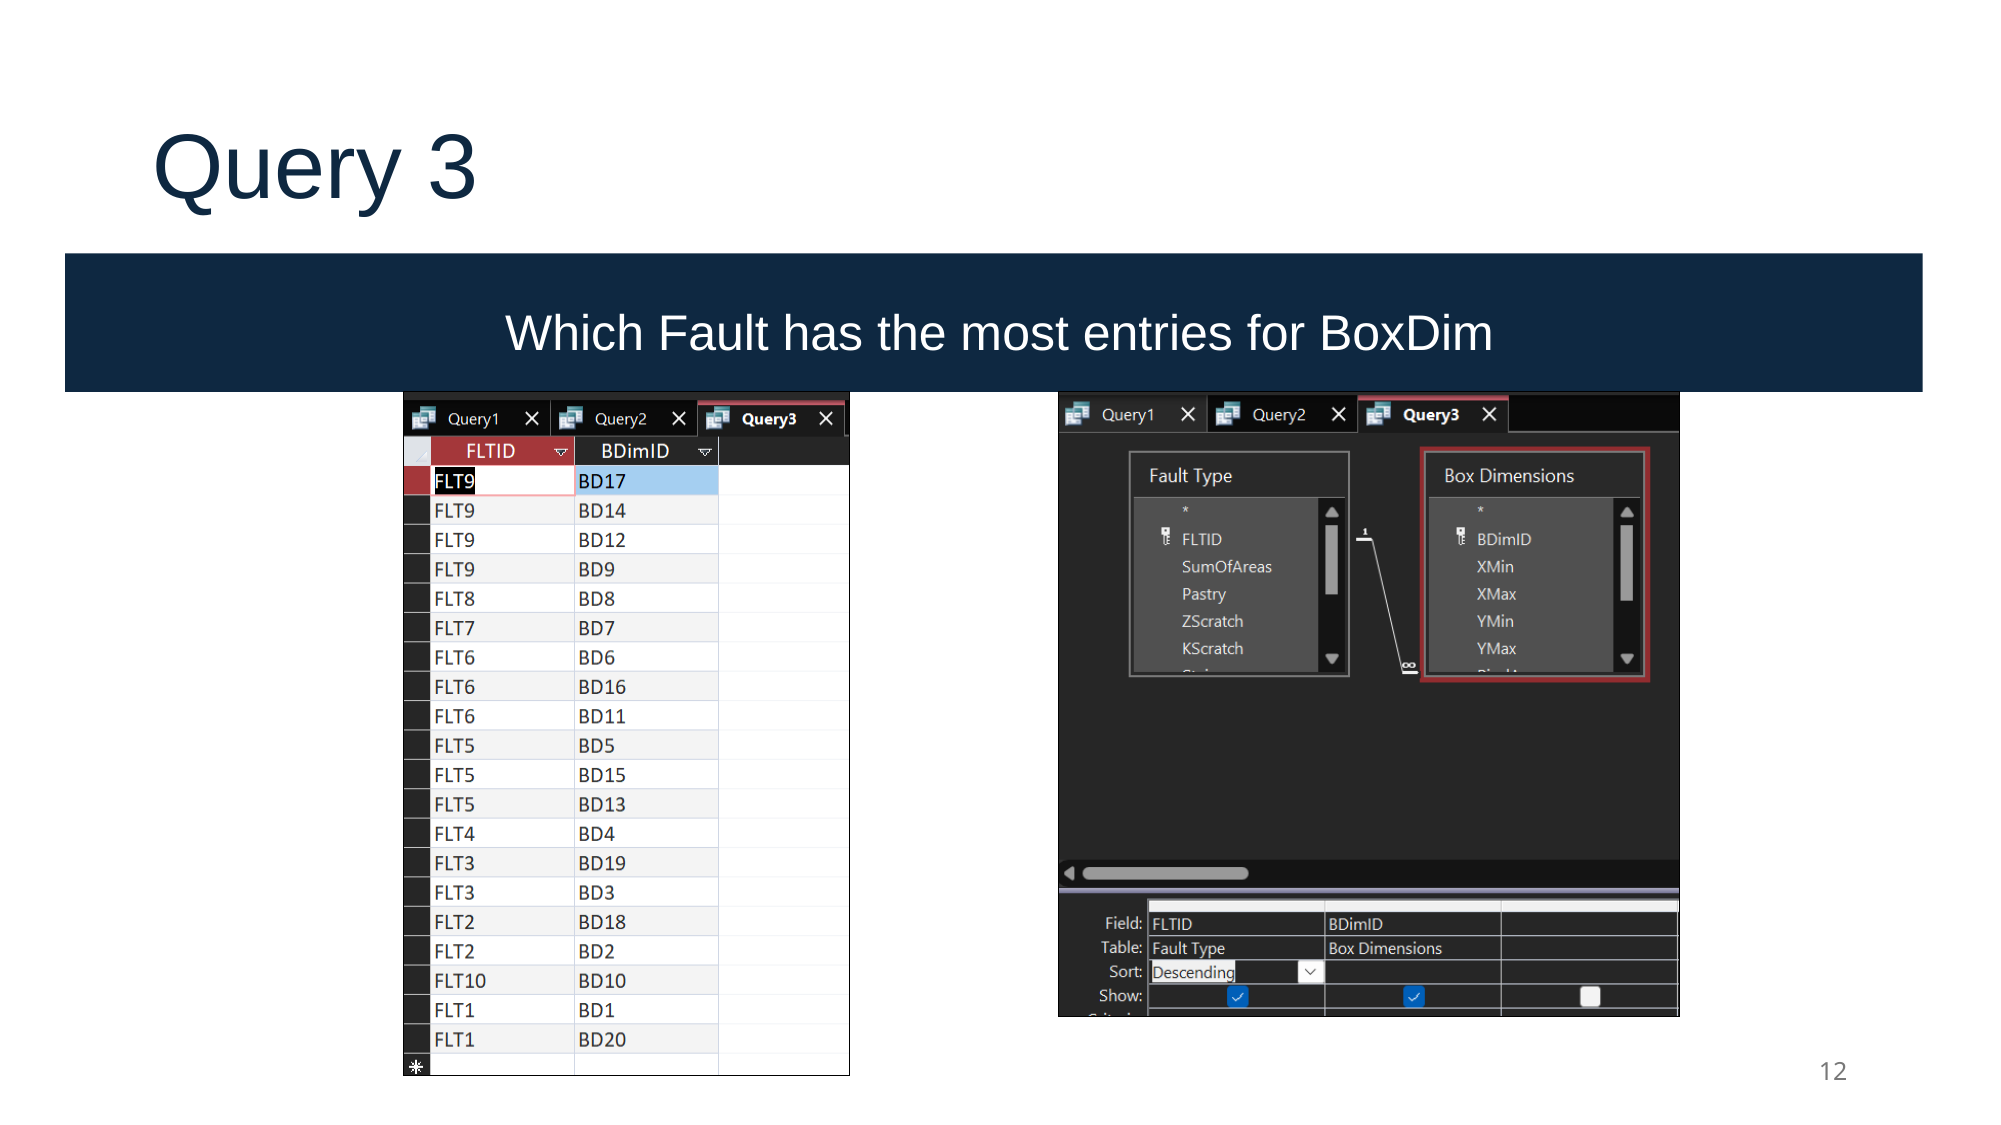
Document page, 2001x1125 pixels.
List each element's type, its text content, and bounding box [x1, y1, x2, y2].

title Query 3 [137, 59, 1863, 278]
text_box [64, 252, 1924, 394]
list Which Fault has the most entries for BoxDim [137, 299, 1863, 1014]
picture [1058, 391, 1681, 1018]
picture [402, 391, 851, 1076]
slide_number 12 [1412, 1042, 1863, 1103]
